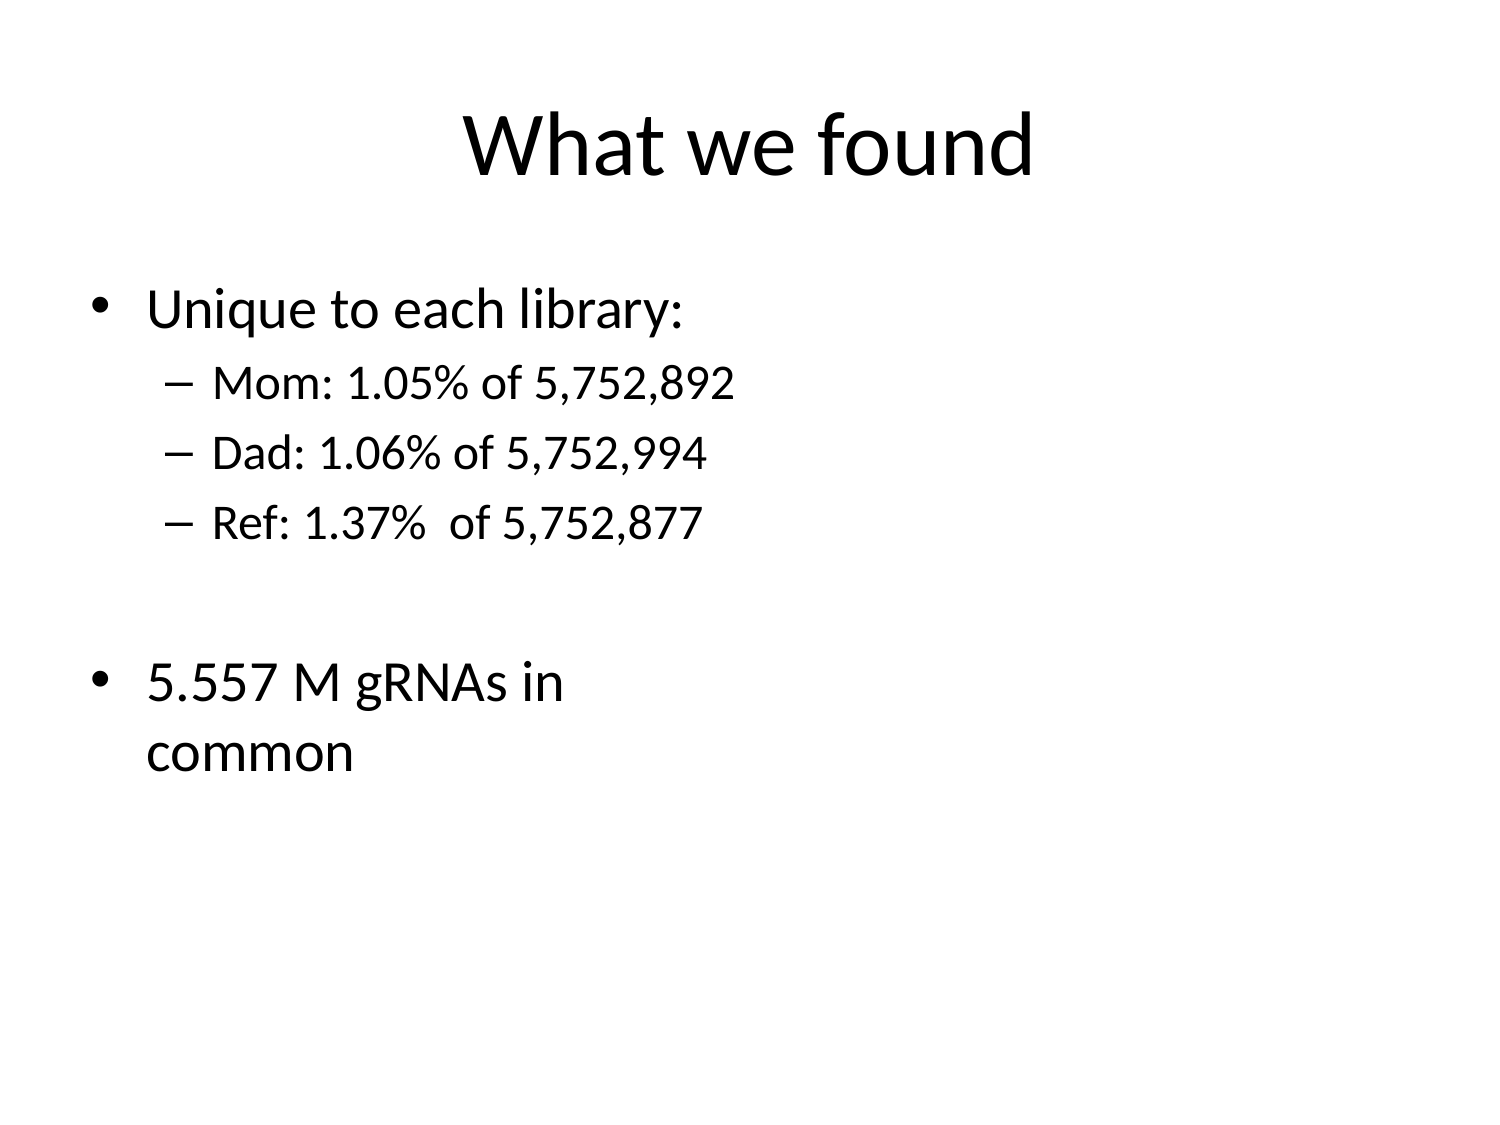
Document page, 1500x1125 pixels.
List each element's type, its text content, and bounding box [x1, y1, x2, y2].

list Unique to each library: Mom: 1.05% of 5,752,892 Dad: 1.06% of 5,752,994 Ref: 1.37% of 5,752,877 5.557 M gRNAs in common [75, 262, 774, 1005]
title What we found [75, 45, 1425, 233]
